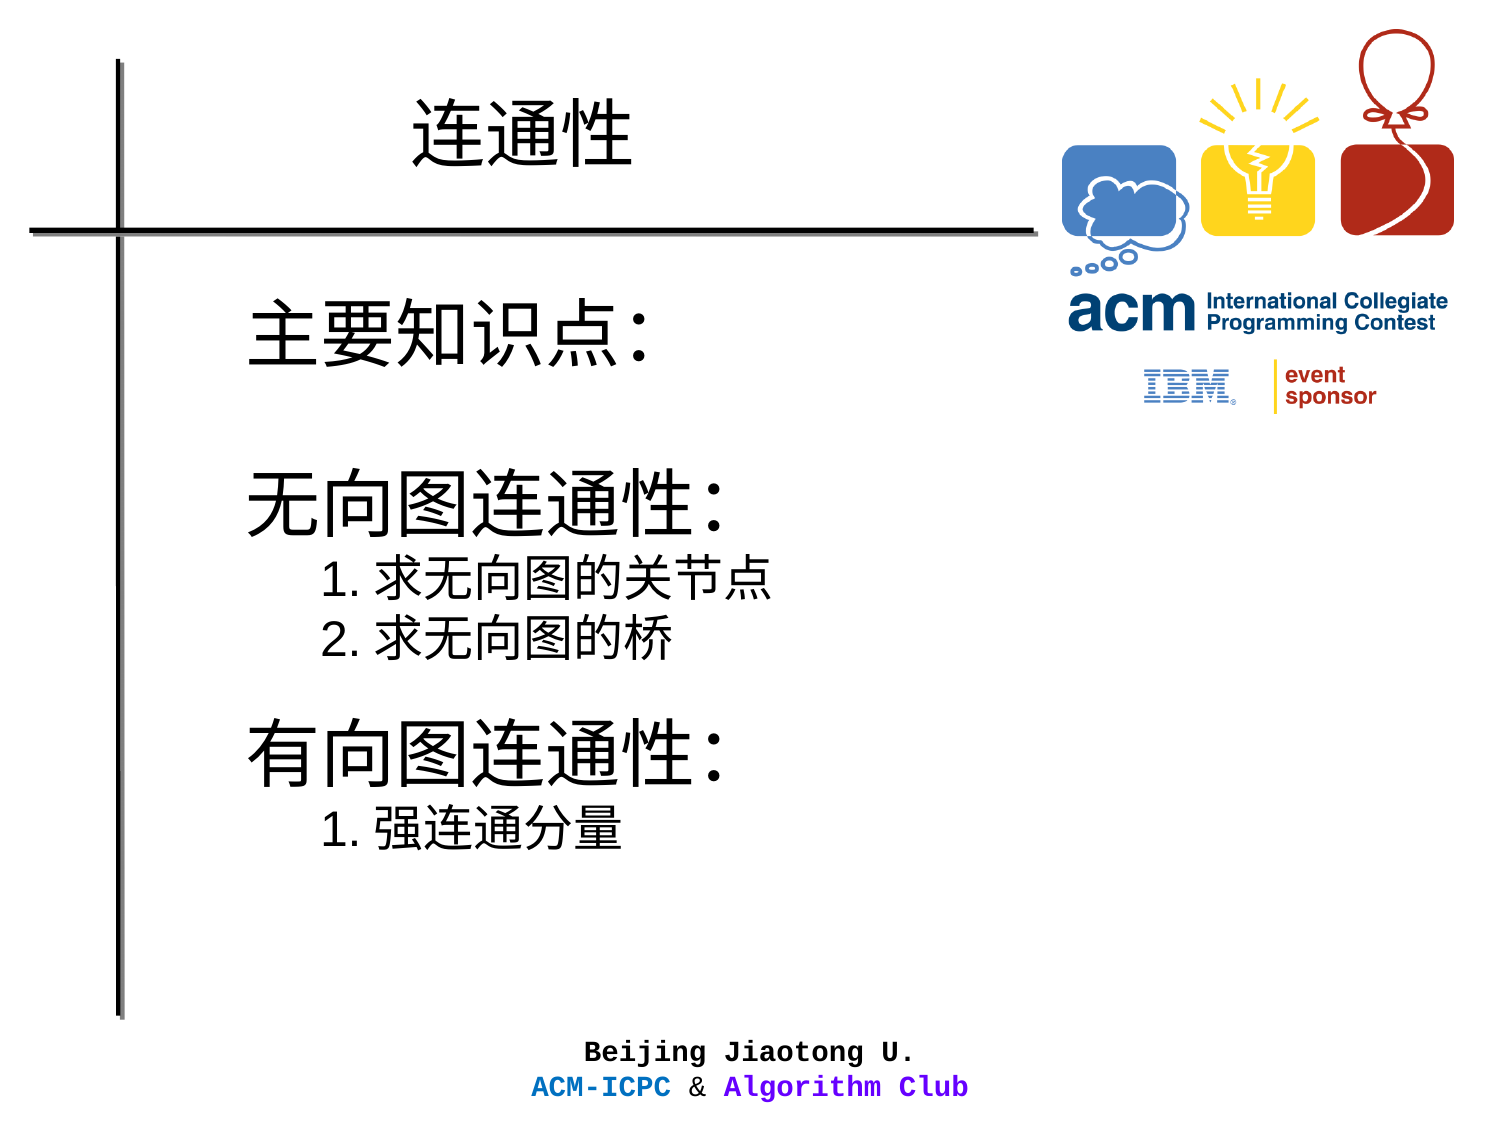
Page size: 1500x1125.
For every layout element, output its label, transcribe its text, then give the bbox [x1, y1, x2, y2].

text_box 主要知识点： 无向图连通性： 1.求无向图的关节点 2.求无向图的桥 有向图连通性： 1.强连通分量 [230, 278, 1046, 864]
text_box 连通性 [395, 78, 1117, 184]
picture [1062, 29, 1454, 414]
